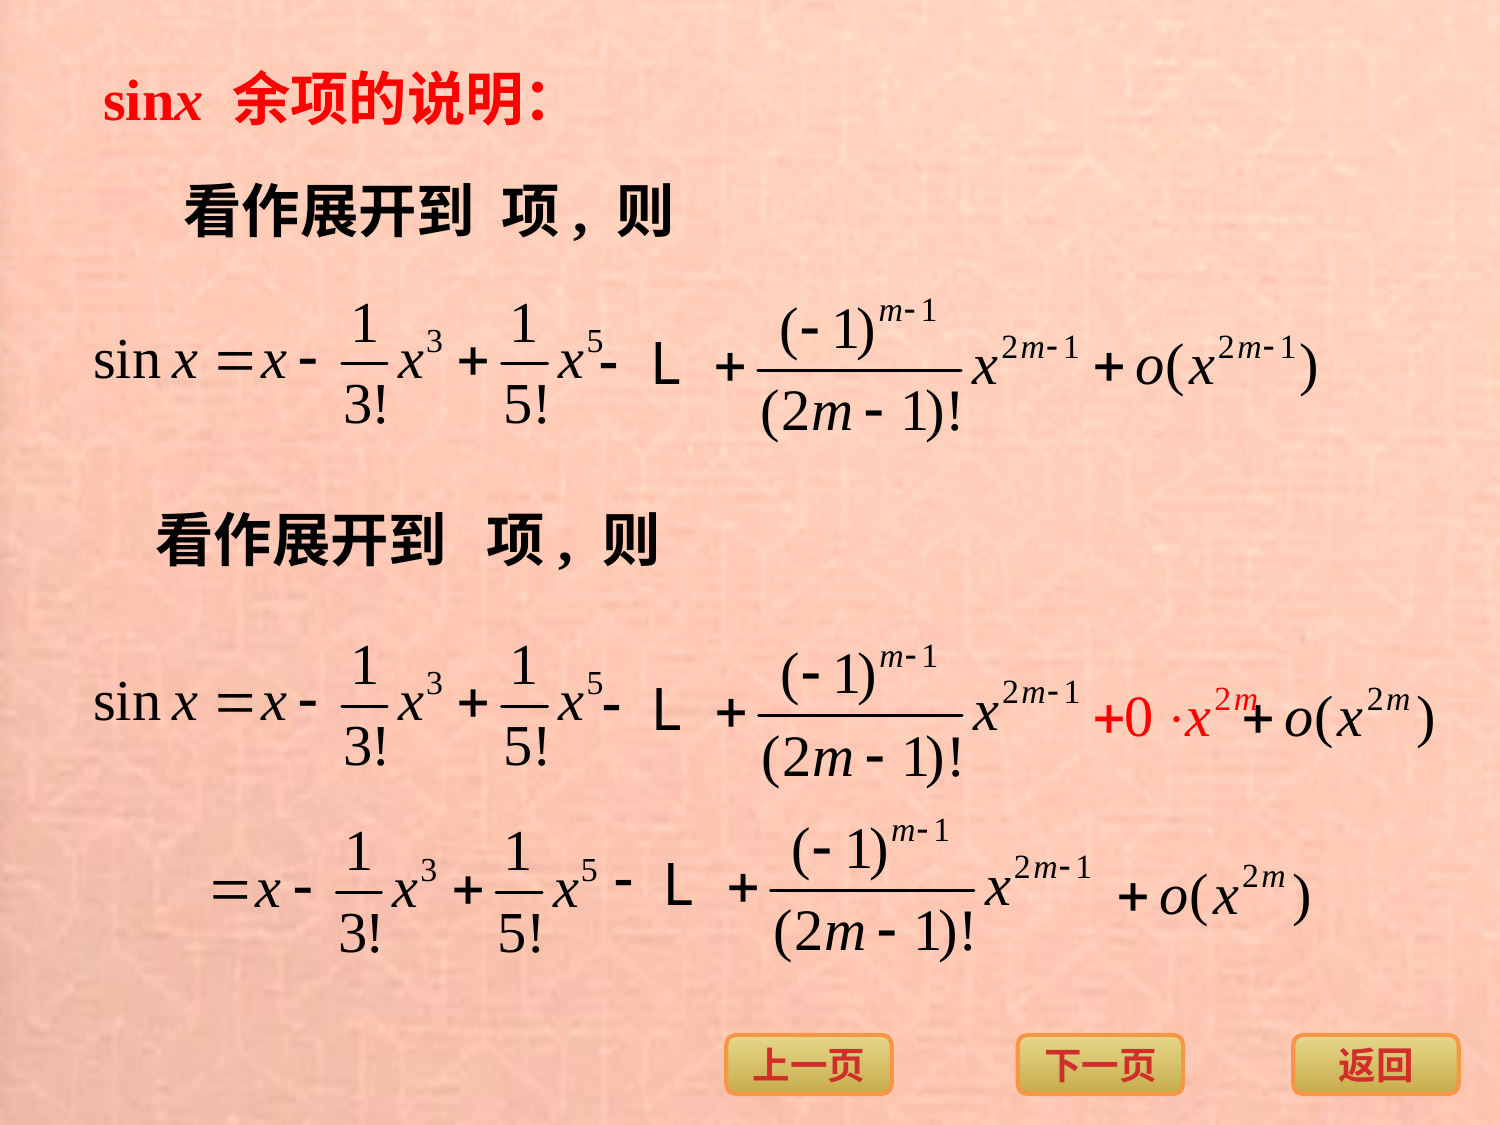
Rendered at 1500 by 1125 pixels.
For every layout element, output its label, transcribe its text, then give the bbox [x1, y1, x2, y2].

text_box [651, 290, 1323, 449]
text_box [664, 810, 1093, 969]
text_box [1089, 680, 1263, 744]
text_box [1238, 680, 1439, 756]
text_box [610, 878, 648, 905]
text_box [652, 635, 1082, 794]
text_box sinx 余项的说明： [88, 54, 597, 140]
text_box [596, 361, 634, 388]
picture [0, 0, 1500, 1125]
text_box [599, 703, 637, 731]
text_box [91, 293, 608, 431]
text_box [203, 822, 601, 960]
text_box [1113, 857, 1314, 933]
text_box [91, 635, 608, 773]
